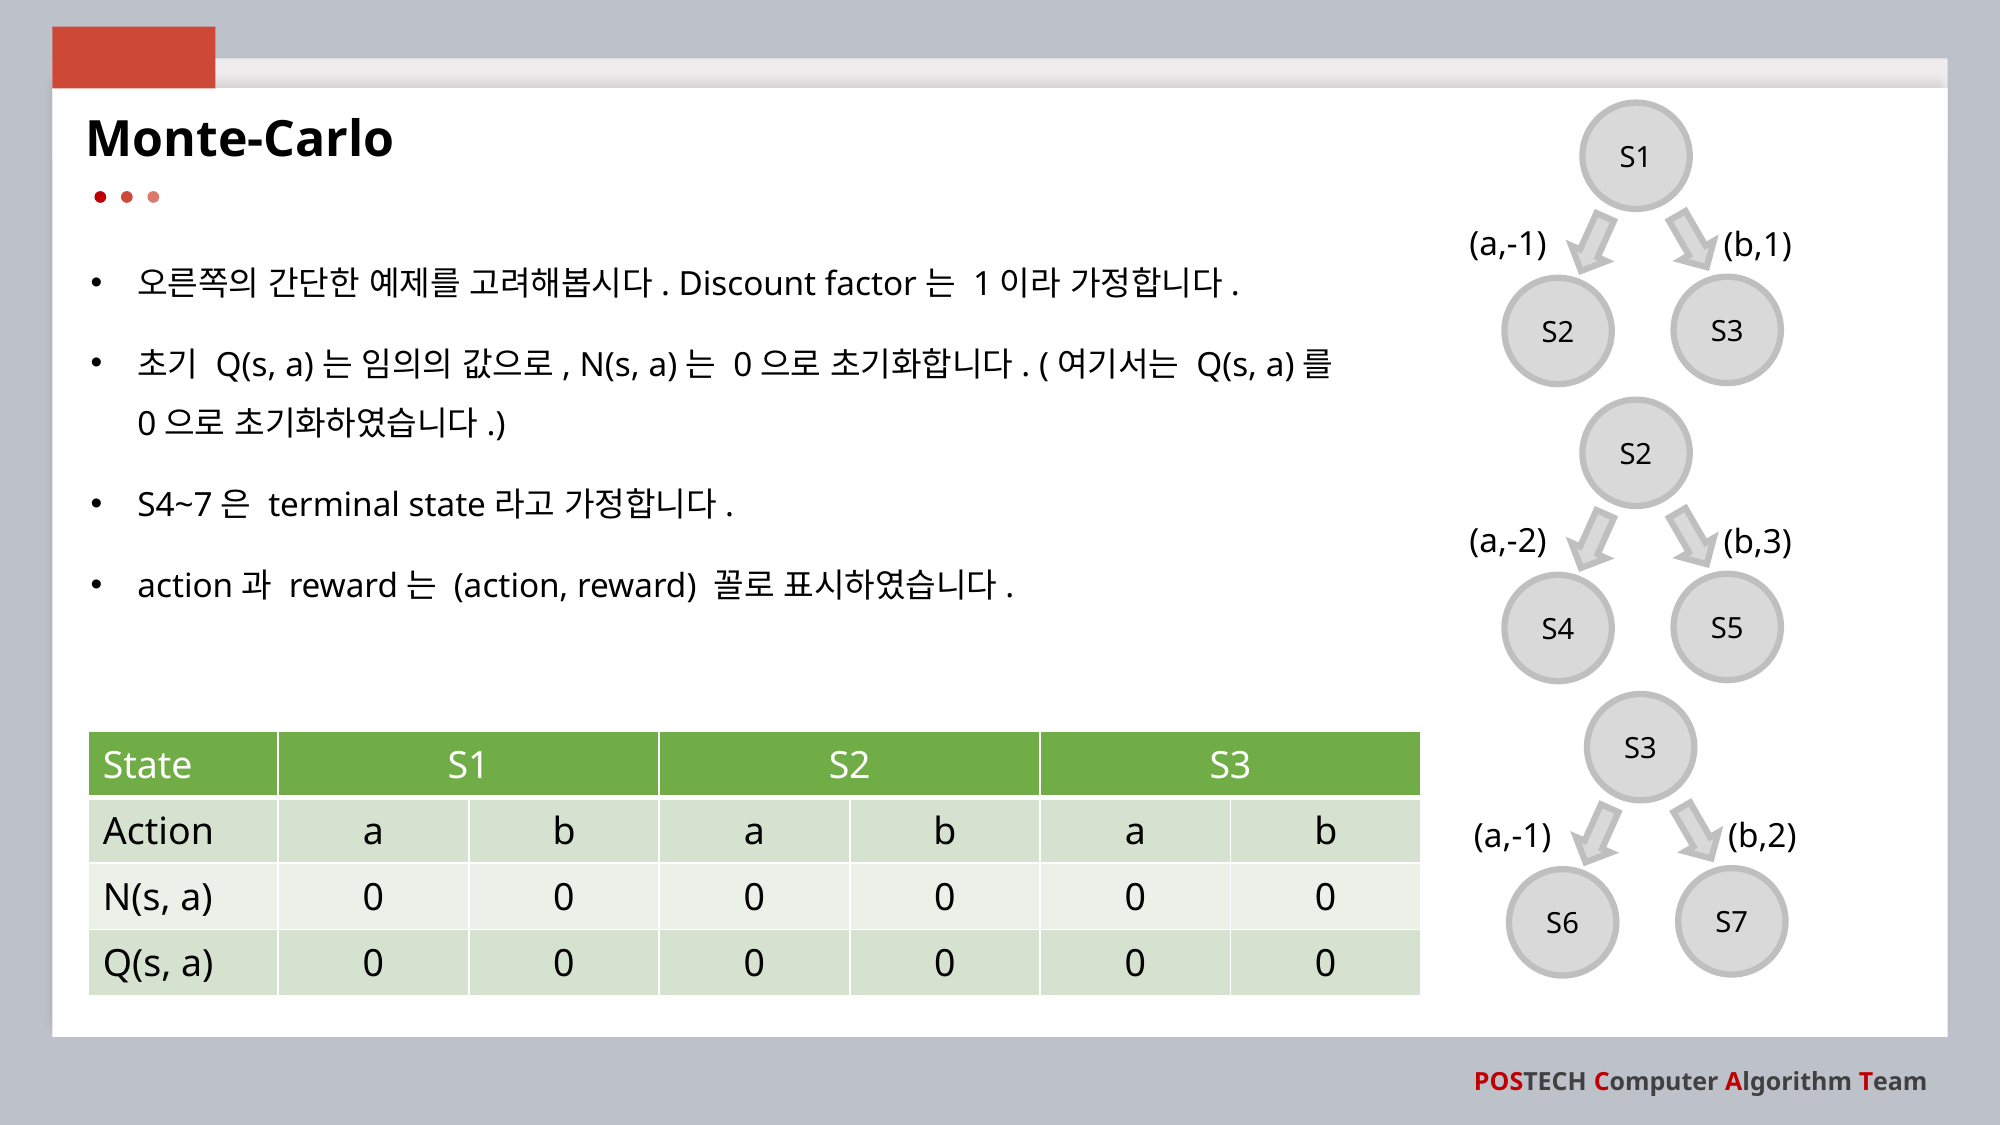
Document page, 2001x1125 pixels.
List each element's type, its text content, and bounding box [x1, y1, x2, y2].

table_cell N(s, a) [89, 864, 277, 929]
table_cell Action [89, 800, 277, 862]
text_box S3 [1585, 692, 1696, 802]
table_header S1 [279, 732, 658, 795]
table_cell 0 [279, 930, 468, 995]
text_box (a,-2) [1454, 492, 1623, 589]
table_cell 0 [1041, 930, 1230, 995]
table_cell a [1041, 800, 1230, 862]
table_cell 0 [851, 930, 1039, 995]
table_cell b [851, 800, 1039, 862]
table_cell 0 [1231, 930, 1420, 995]
table_cell 0 [660, 864, 849, 929]
list Monte-Carlo [71, 106, 704, 176]
table_cell 0 [470, 930, 658, 995]
text_box (b,3) [1708, 492, 1877, 589]
table_header S2 [660, 732, 1039, 795]
table_header State [89, 732, 277, 795]
table_header S3 [1041, 732, 1420, 795]
text_box S5 [1672, 576, 1782, 682]
table_cell 0 [851, 864, 1039, 929]
text_box [1667, 506, 1708, 566]
text_box S6 [1508, 883, 1618, 977]
text_box [1667, 209, 1708, 269]
table_cell a [660, 800, 849, 862]
text_box S4 [1503, 589, 1613, 683]
table_cell 0 [470, 864, 658, 929]
text_box S3 [1672, 279, 1782, 385]
text_box S7 [1677, 870, 1787, 976]
text_box (b,1) [1708, 195, 1877, 292]
table_cell 0 [279, 864, 468, 929]
text_box (b,2) [1713, 787, 1882, 884]
text_box [1672, 801, 1713, 860]
text_box (a,-1) [1454, 195, 1623, 292]
list 오른쪽의 간단한 예제를 고려해봅시다. Discount factor는 1이라 가정합니다. 초기 Q(s, a)는 임의의 값으로, N(s, a)는 0으로 초기화합니다. (여기서는 Q(s, a)를 0으로 초기화하였습니다.) S4~7은 terminal state라고 가정합니다. action과 reward는 (action, reward) 꼴로 표시하였습니다. [75, 234, 1355, 1010]
table_cell b [1231, 800, 1420, 862]
table_cell 0 [1041, 864, 1230, 929]
text_box (a,-1) [1459, 786, 1628, 883]
text_box S2 [1581, 398, 1691, 508]
table_cell Q(s, a) [89, 930, 277, 995]
table_cell a [279, 800, 468, 862]
table_cell b [470, 800, 658, 862]
text_box S1 [1581, 101, 1691, 211]
table_cell 0 [1231, 864, 1420, 929]
text_box S2 [1503, 292, 1613, 386]
table_cell 0 [660, 930, 849, 995]
